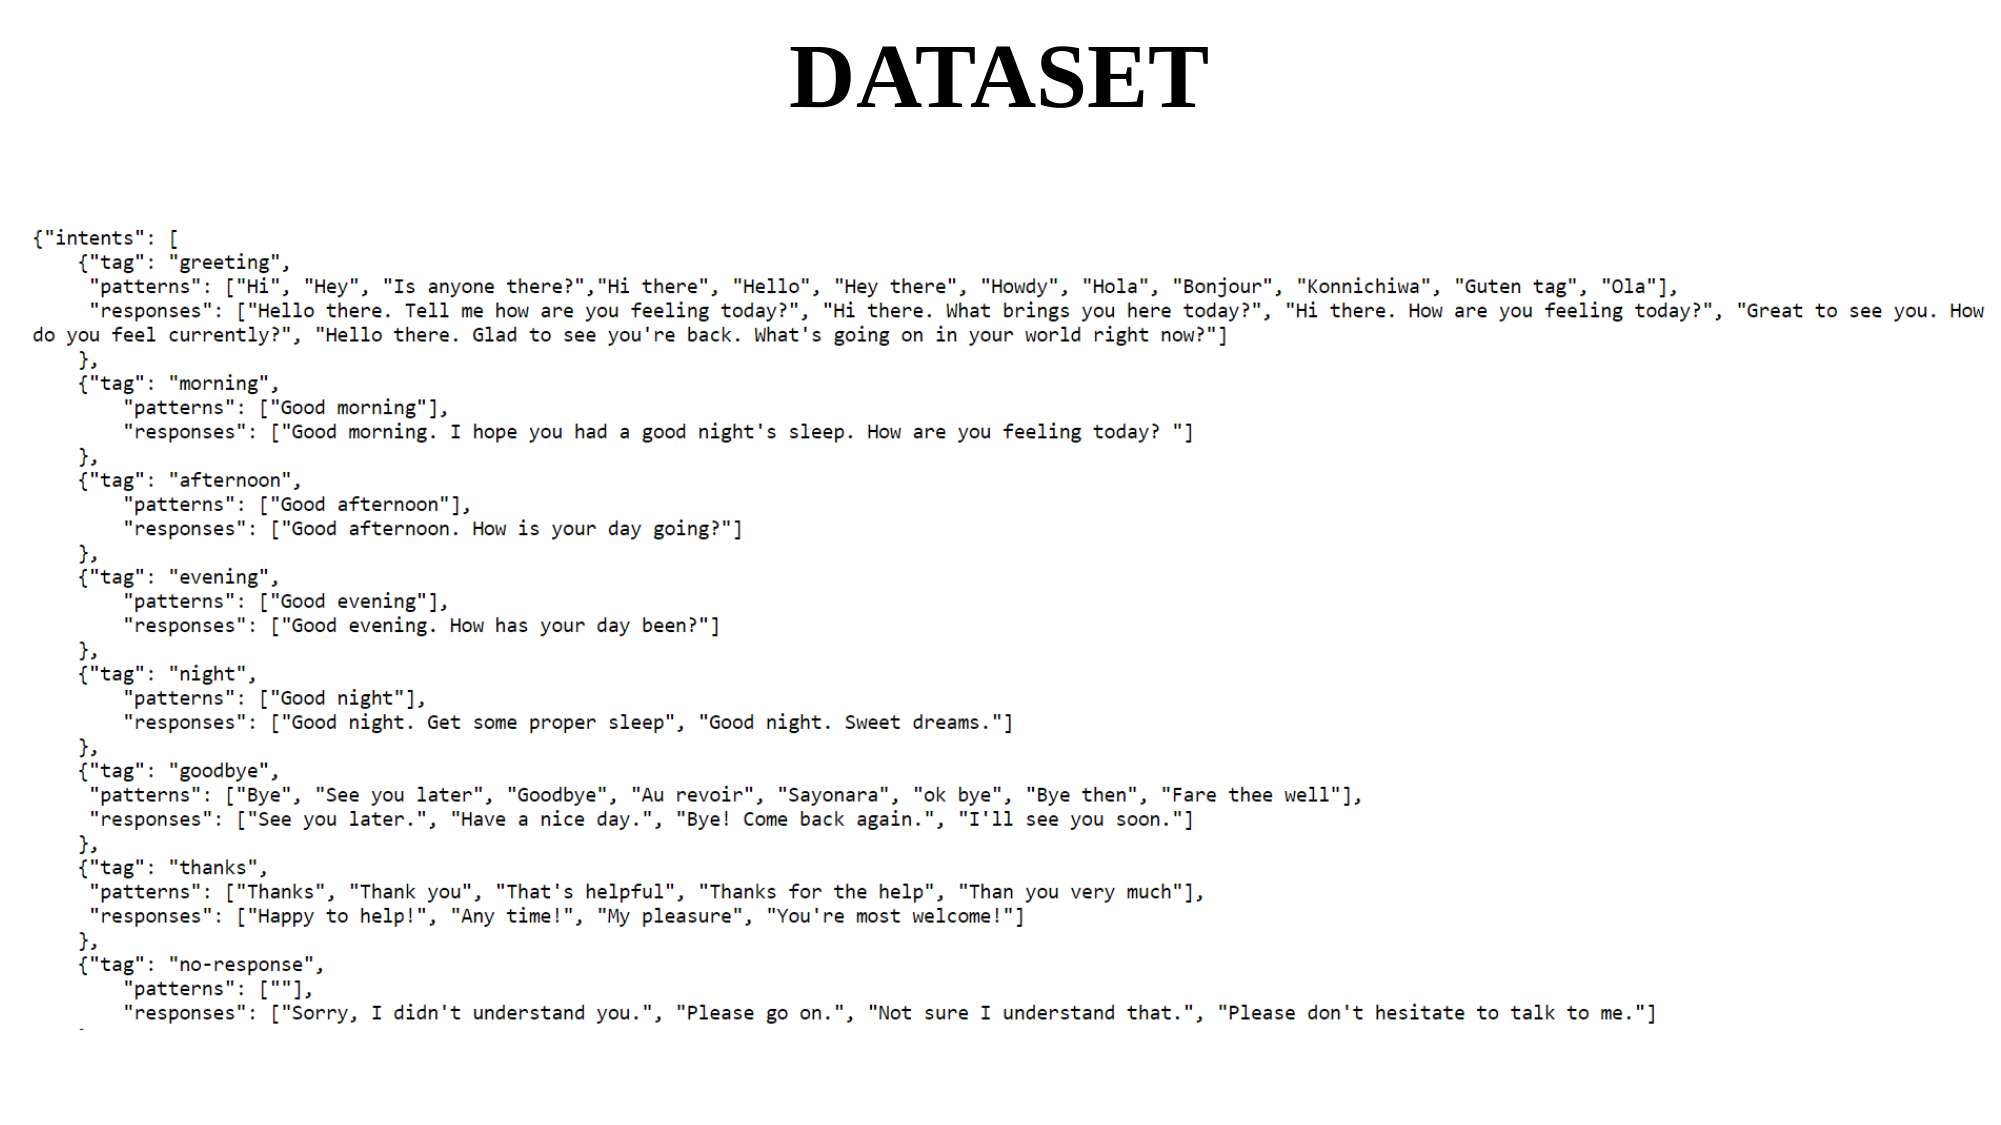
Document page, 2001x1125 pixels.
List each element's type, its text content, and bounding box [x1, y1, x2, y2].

picture [24, 211, 2000, 1031]
title DATASET [137, 0, 1863, 187]
